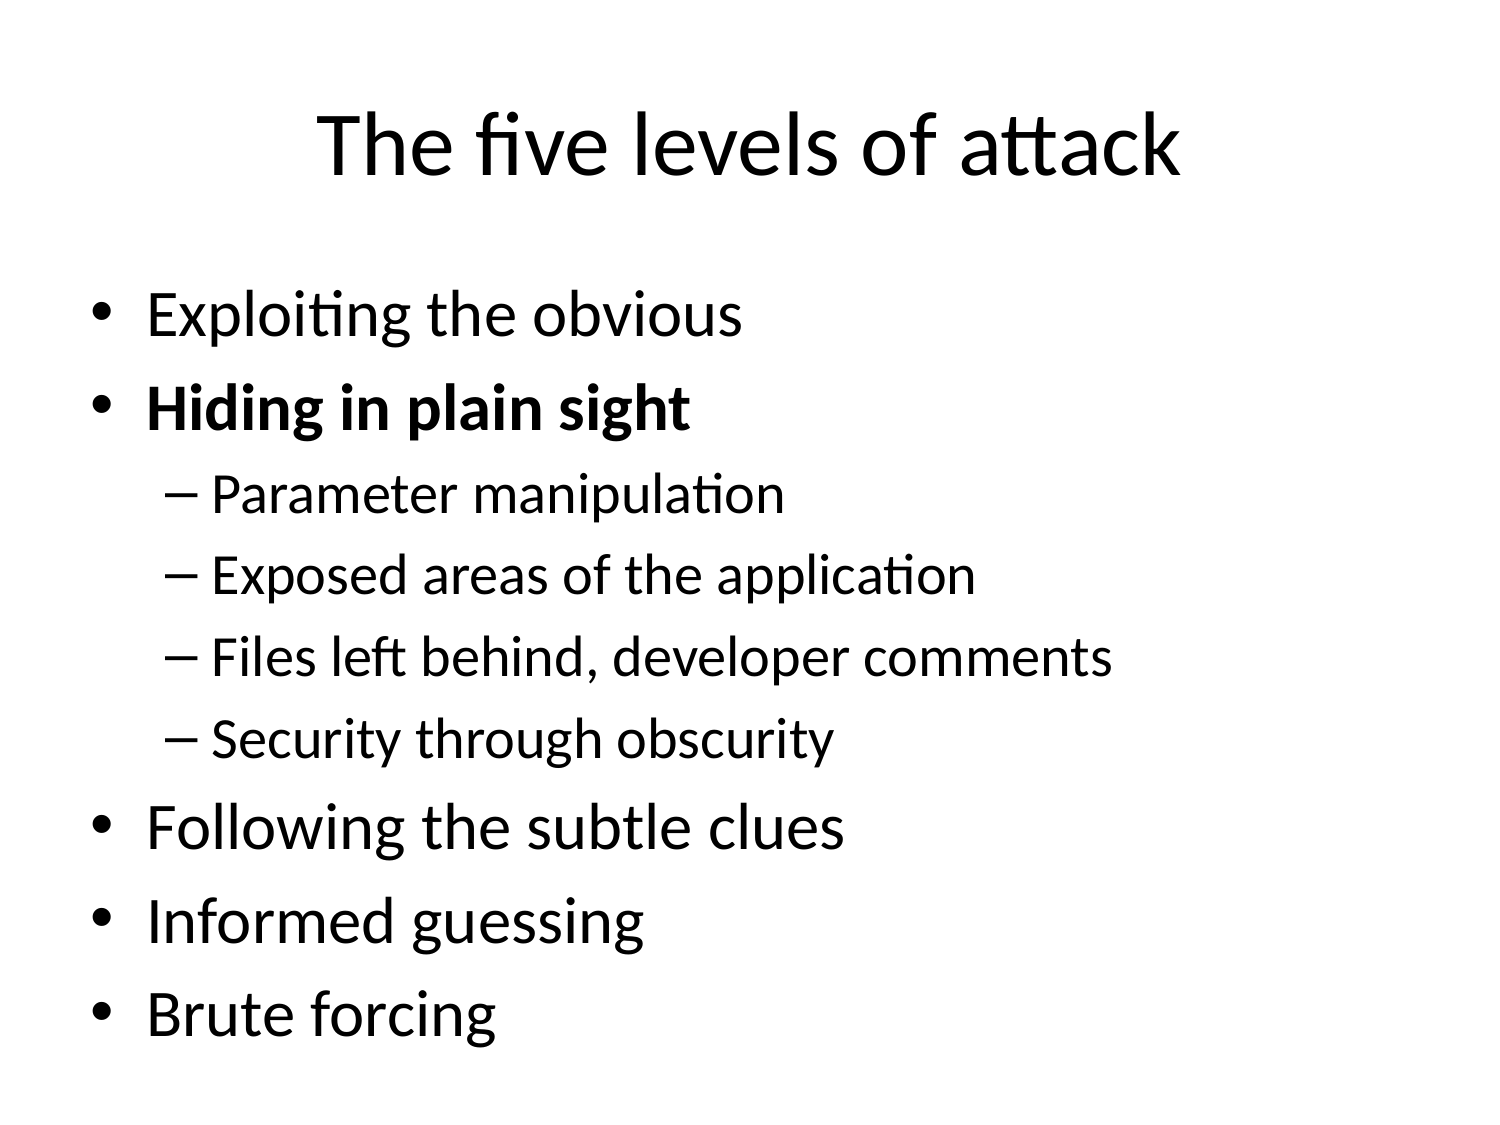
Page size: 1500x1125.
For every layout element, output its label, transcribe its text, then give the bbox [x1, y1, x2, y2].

title The five levels of attack [75, 45, 1425, 233]
list Exploiting the obvious Hiding in plain sight Parameter manipulation Exposed areas of the application Files left behind, developer comments Security through obscurity Following the subtle clues Informed guessing Brute forcing [75, 262, 1425, 1125]
